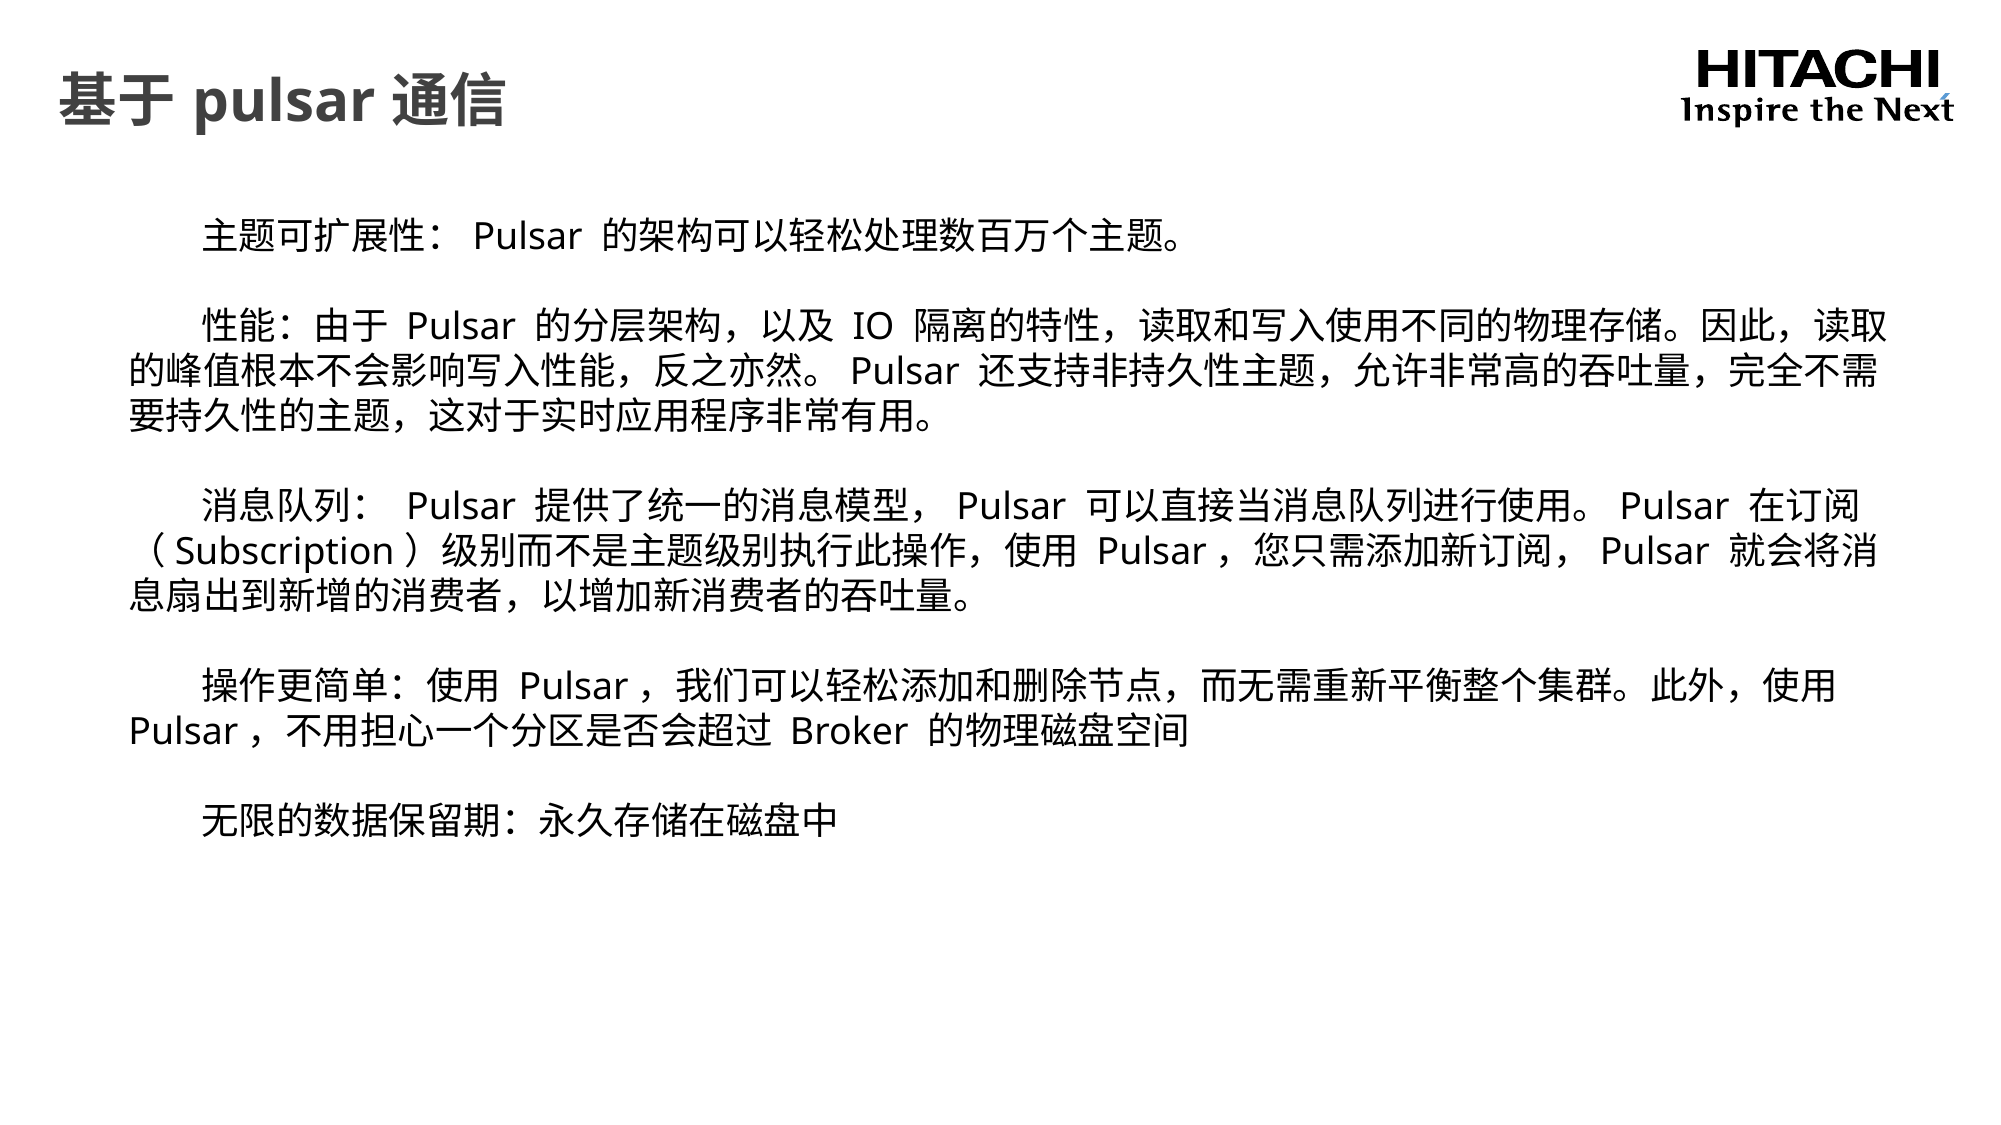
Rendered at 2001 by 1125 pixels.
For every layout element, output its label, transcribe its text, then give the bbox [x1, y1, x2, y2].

text_box 基于pulsar通信 [0, 19, 2000, 181]
text_box 主题可扩展性：Pulsar 的架构可以轻松处理数百万个主题。 性能：由于 Pulsar 的分层架构，以及 IO 隔离的特性，读取和写入使用不同的物理存储。因此，读取的峰值根本不会影响写入性能，反之亦然。Pulsar 还支持非持久性主题，允许非常高的吞吐量，完全不需要持久性的主题，这对于实时应用程序非常有用。 消息队列： Pulsar 提供了统一的消息模型，Pulsar 可以直接当消息队列进行使用。Pulsar 在订阅（Subscription）级别而不是主题级别执行此操作，使用 Pulsar，您只需添加新订阅，Pulsar 就会将消息扇出到新增的消费者，以增加新消费者的吞吐量。 操作更简单：使用 Pulsar，我们可以轻松添加和删除节点，而无需重新平衡整个集群。此外，使用 Pulsar，不用担心一个分区是否会超过 Broker 的物理磁盘空间 无限的数据保留期：永久存储在磁盘中 [113, 205, 1930, 895]
